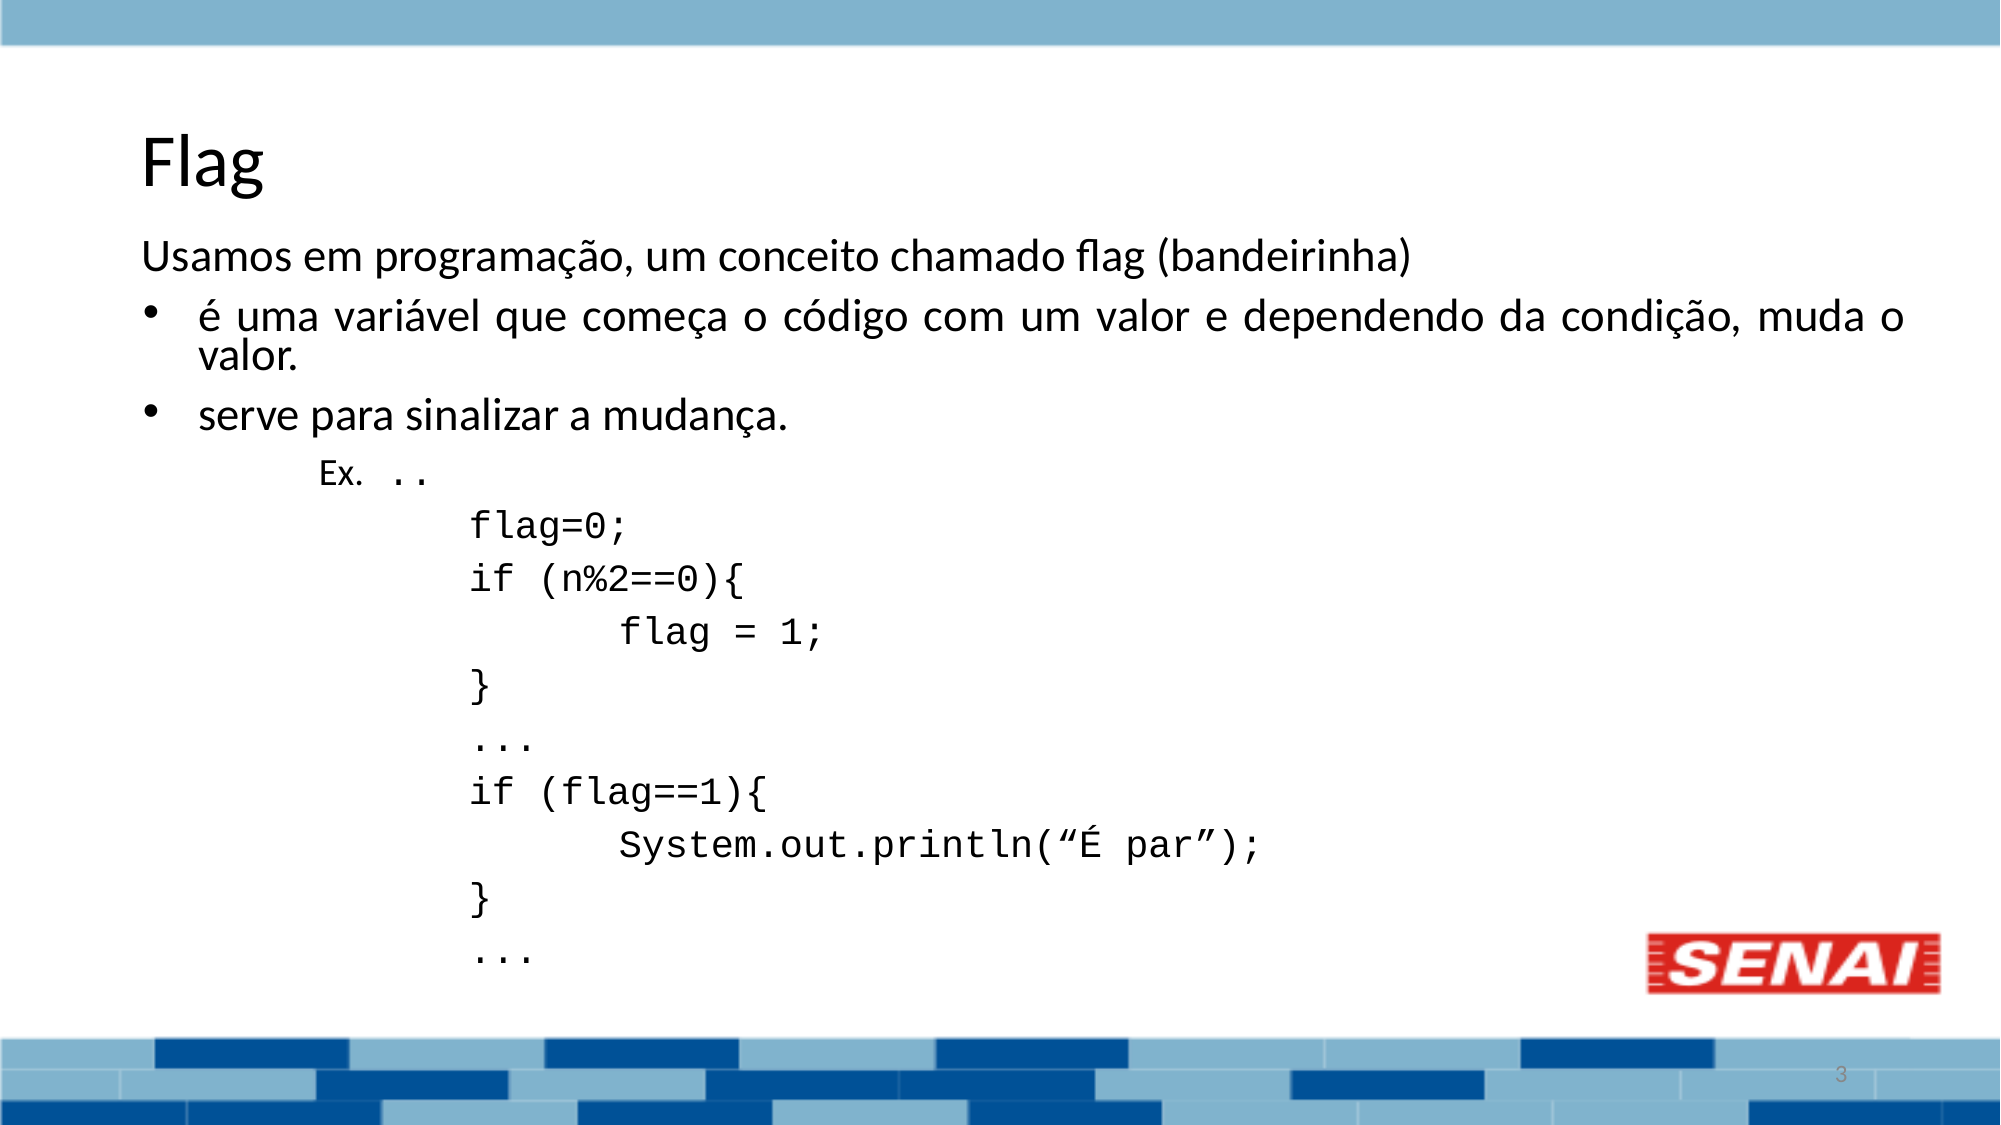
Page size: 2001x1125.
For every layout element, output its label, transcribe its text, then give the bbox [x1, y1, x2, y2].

slide_number ‹#› [1412, 1042, 1863, 1103]
picture [0, 0, 2000, 1125]
title Flag [121, 111, 1929, 230]
list Usamos em programação, um conceito chamado flag (bandeirinha) é uma variável que começa o código com um valor e dependendo da condição, muda o valor. serve para sinalizar a mudança. Ex. .. flag=0; if (n%2==0){ flag = 1; } ... if (flag==1){ System.out.println(“É par”); } ... [121, 230, 1929, 1009]
